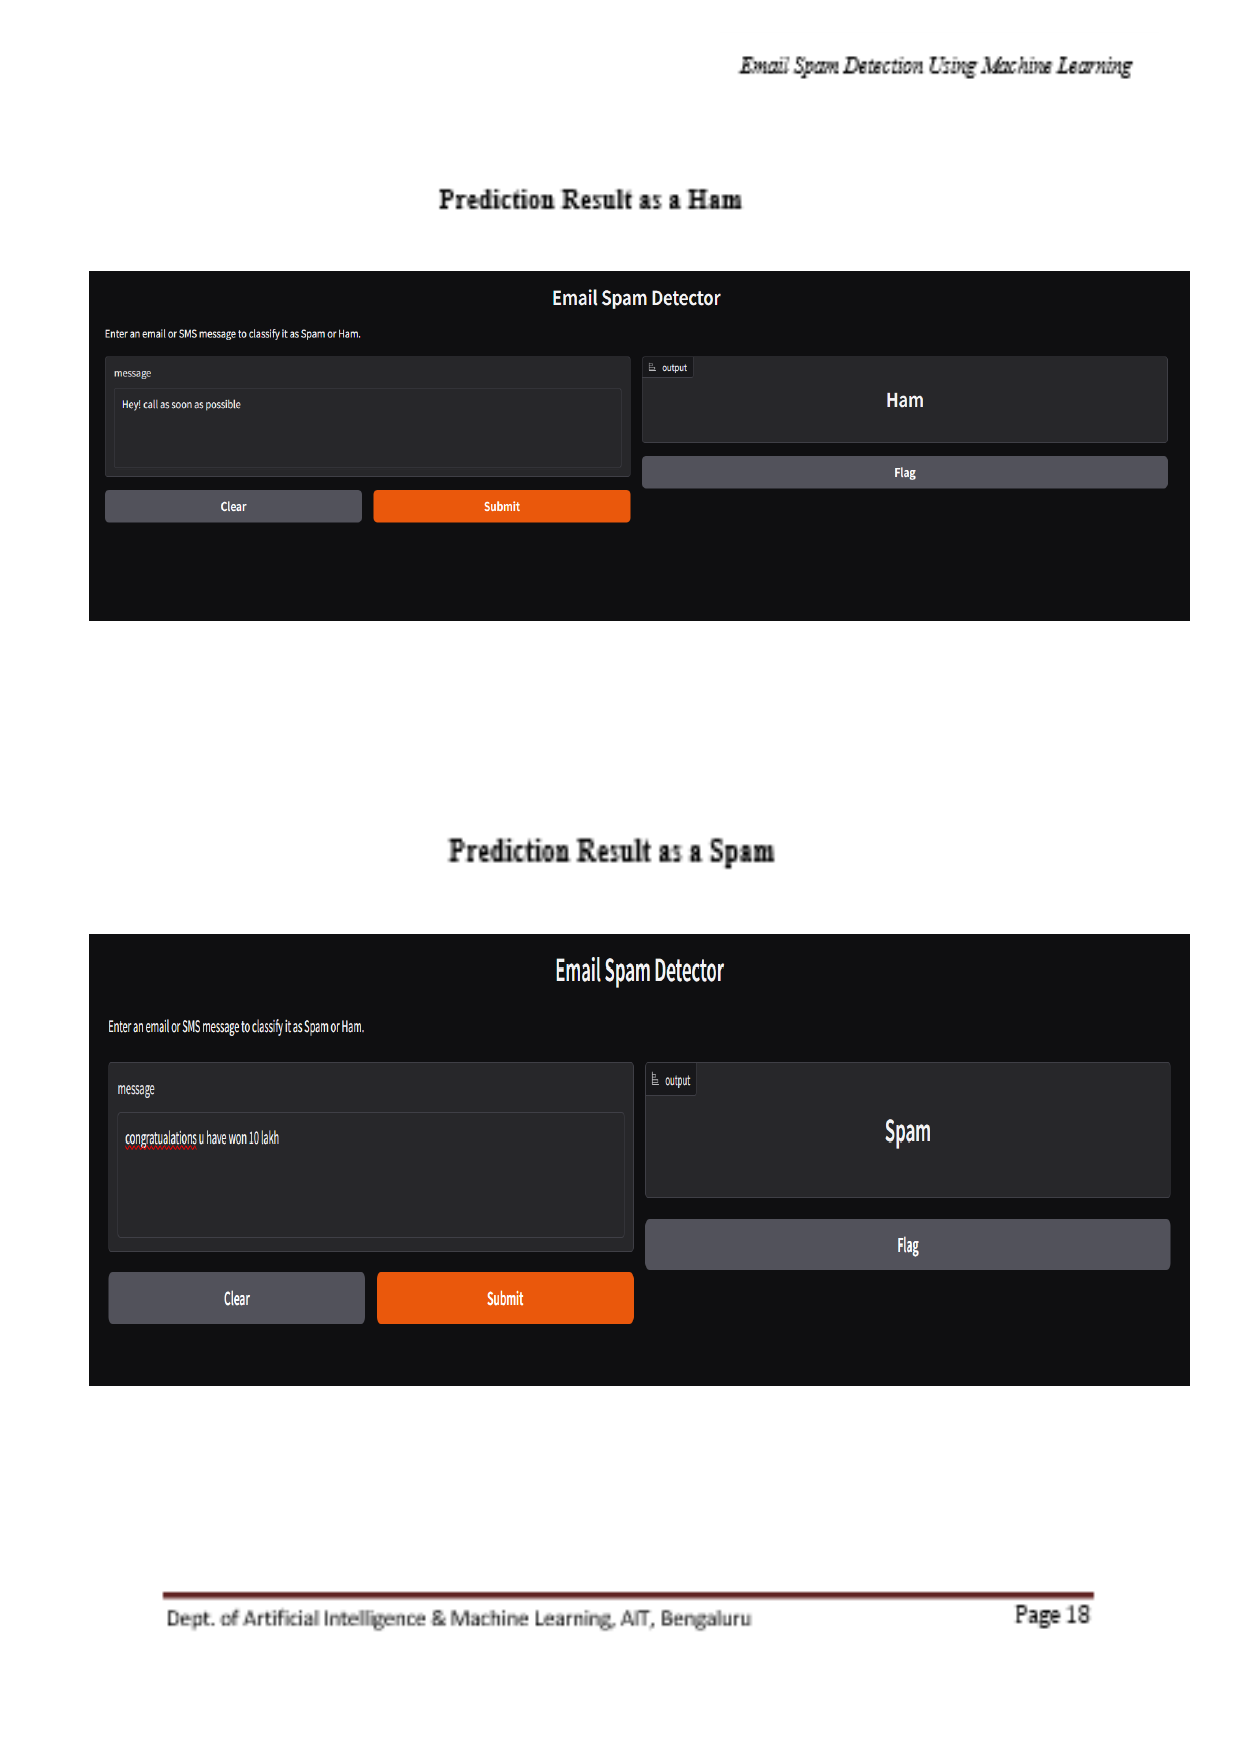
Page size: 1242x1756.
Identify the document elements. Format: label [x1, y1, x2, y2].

picture [120, 1562, 1159, 1666]
picture [89, 934, 1190, 1386]
picture [420, 820, 822, 886]
picture [383, 143, 772, 218]
picture [89, 271, 1190, 621]
picture [719, 31, 1159, 91]
